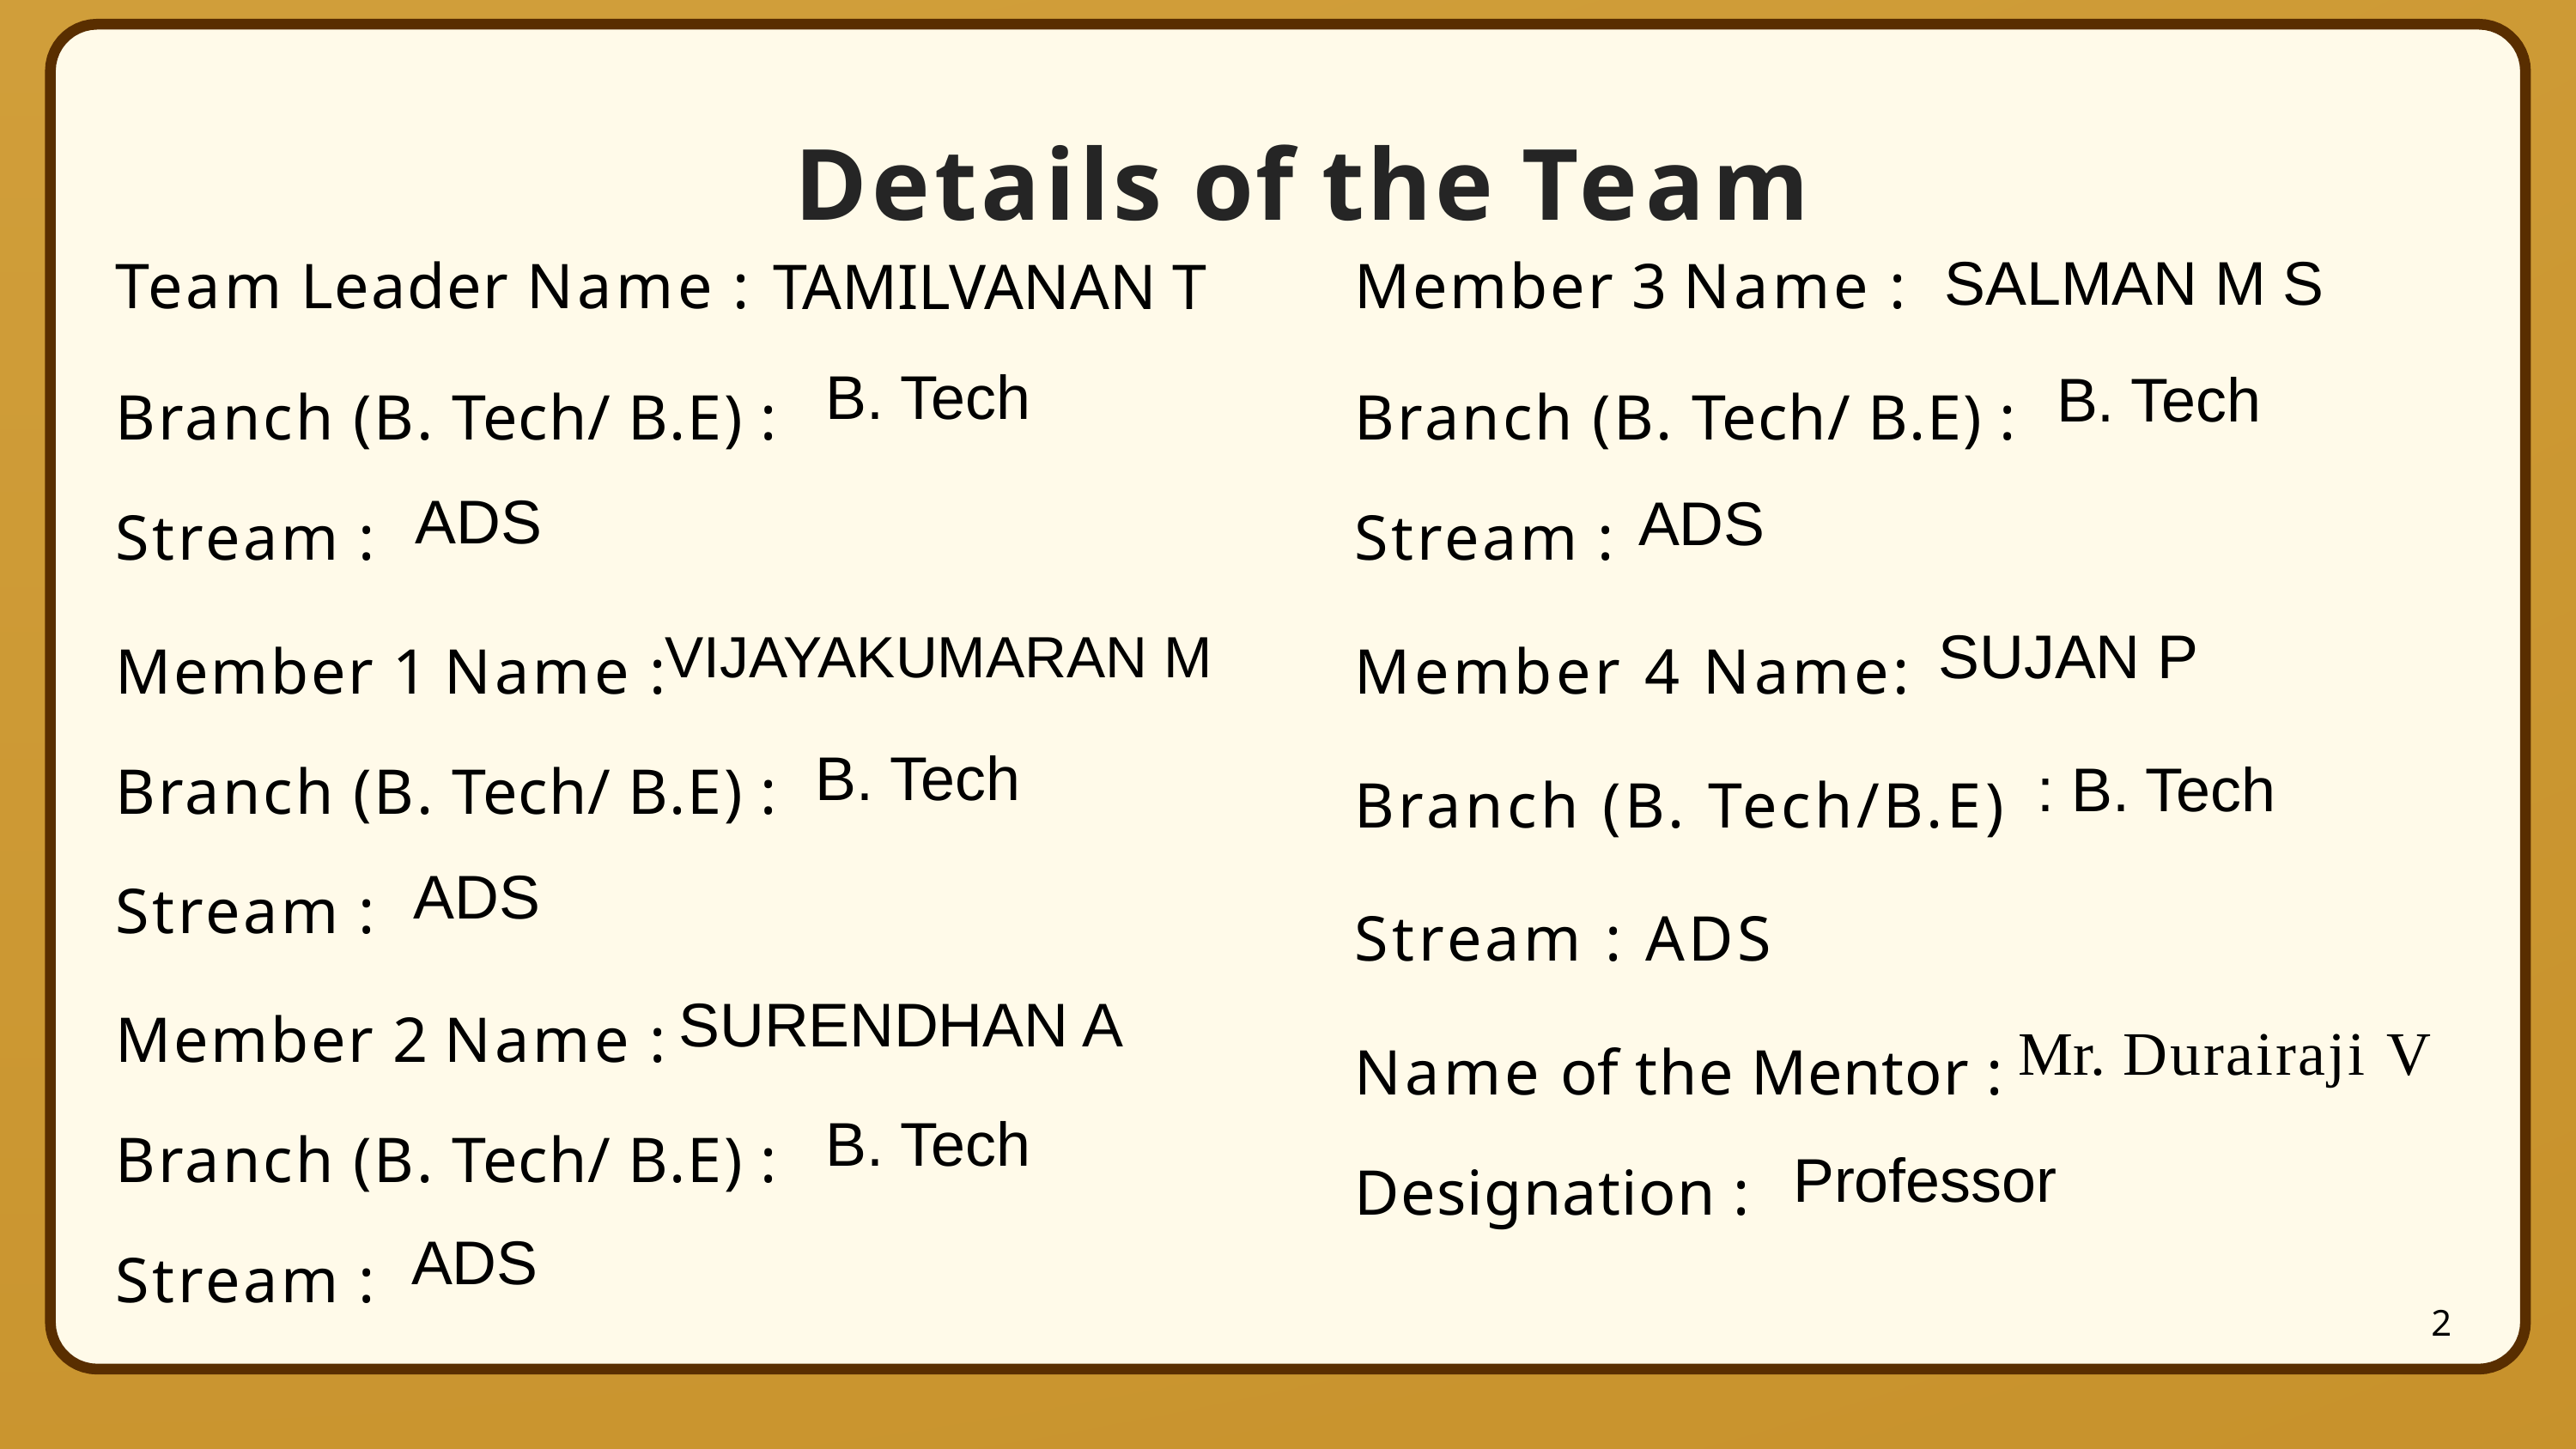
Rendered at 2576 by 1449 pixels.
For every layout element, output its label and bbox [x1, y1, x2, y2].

picture [0, 0, 2576, 1449]
text_box [45, 18, 2531, 1375]
